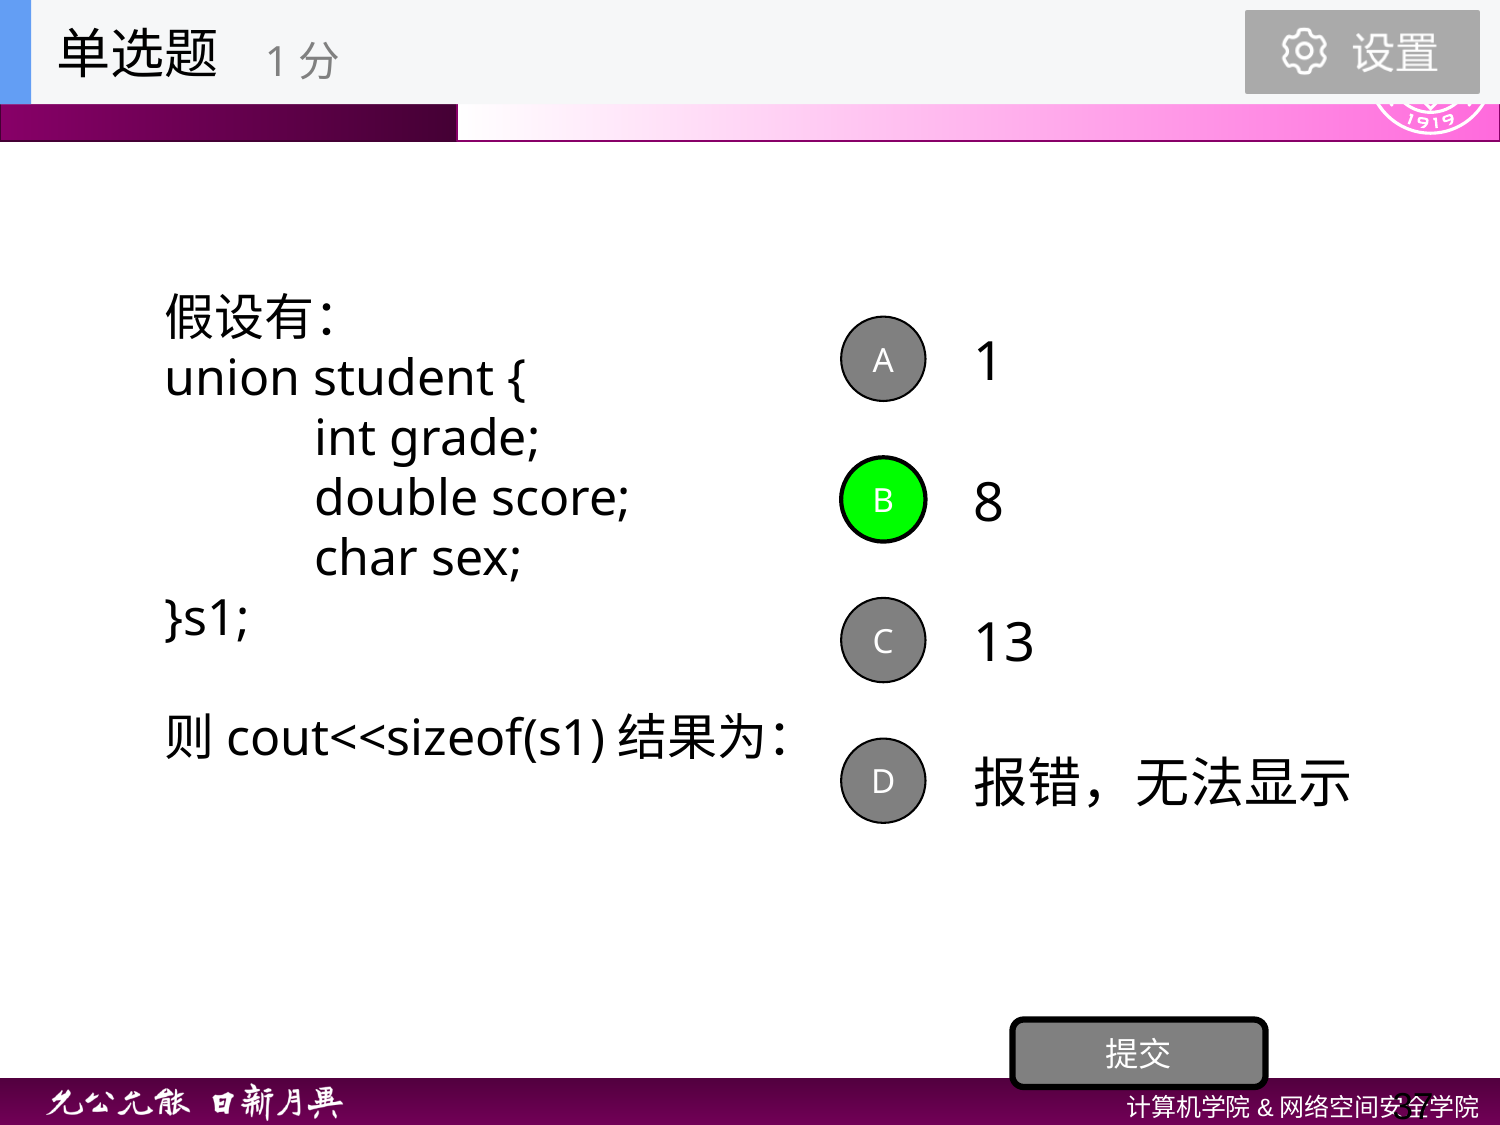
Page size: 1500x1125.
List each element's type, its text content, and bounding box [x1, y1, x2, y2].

text_box C [839, 595, 928, 685]
text_box A [839, 314, 928, 404]
slide_number 37 [1377, 1074, 1500, 1125]
text_box 提交 [1010, 1017, 1268, 1090]
text_box B [839, 455, 928, 544]
text_box 假设有： union student { int grade; double score; char sex; }s1; 则cout<<sizeof(s1)结果为： [149, 349, 1350, 701]
text_box 8 [958, 446, 1424, 553]
text_box 1 [958, 306, 1439, 412]
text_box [0, 0, 1500, 105]
text_box 13 [958, 587, 1439, 693]
text_box 报错，无法显示 [958, 727, 1456, 834]
picture [1245, 10, 1480, 94]
picture [35, 1081, 356, 1122]
text_box D [839, 736, 928, 825]
